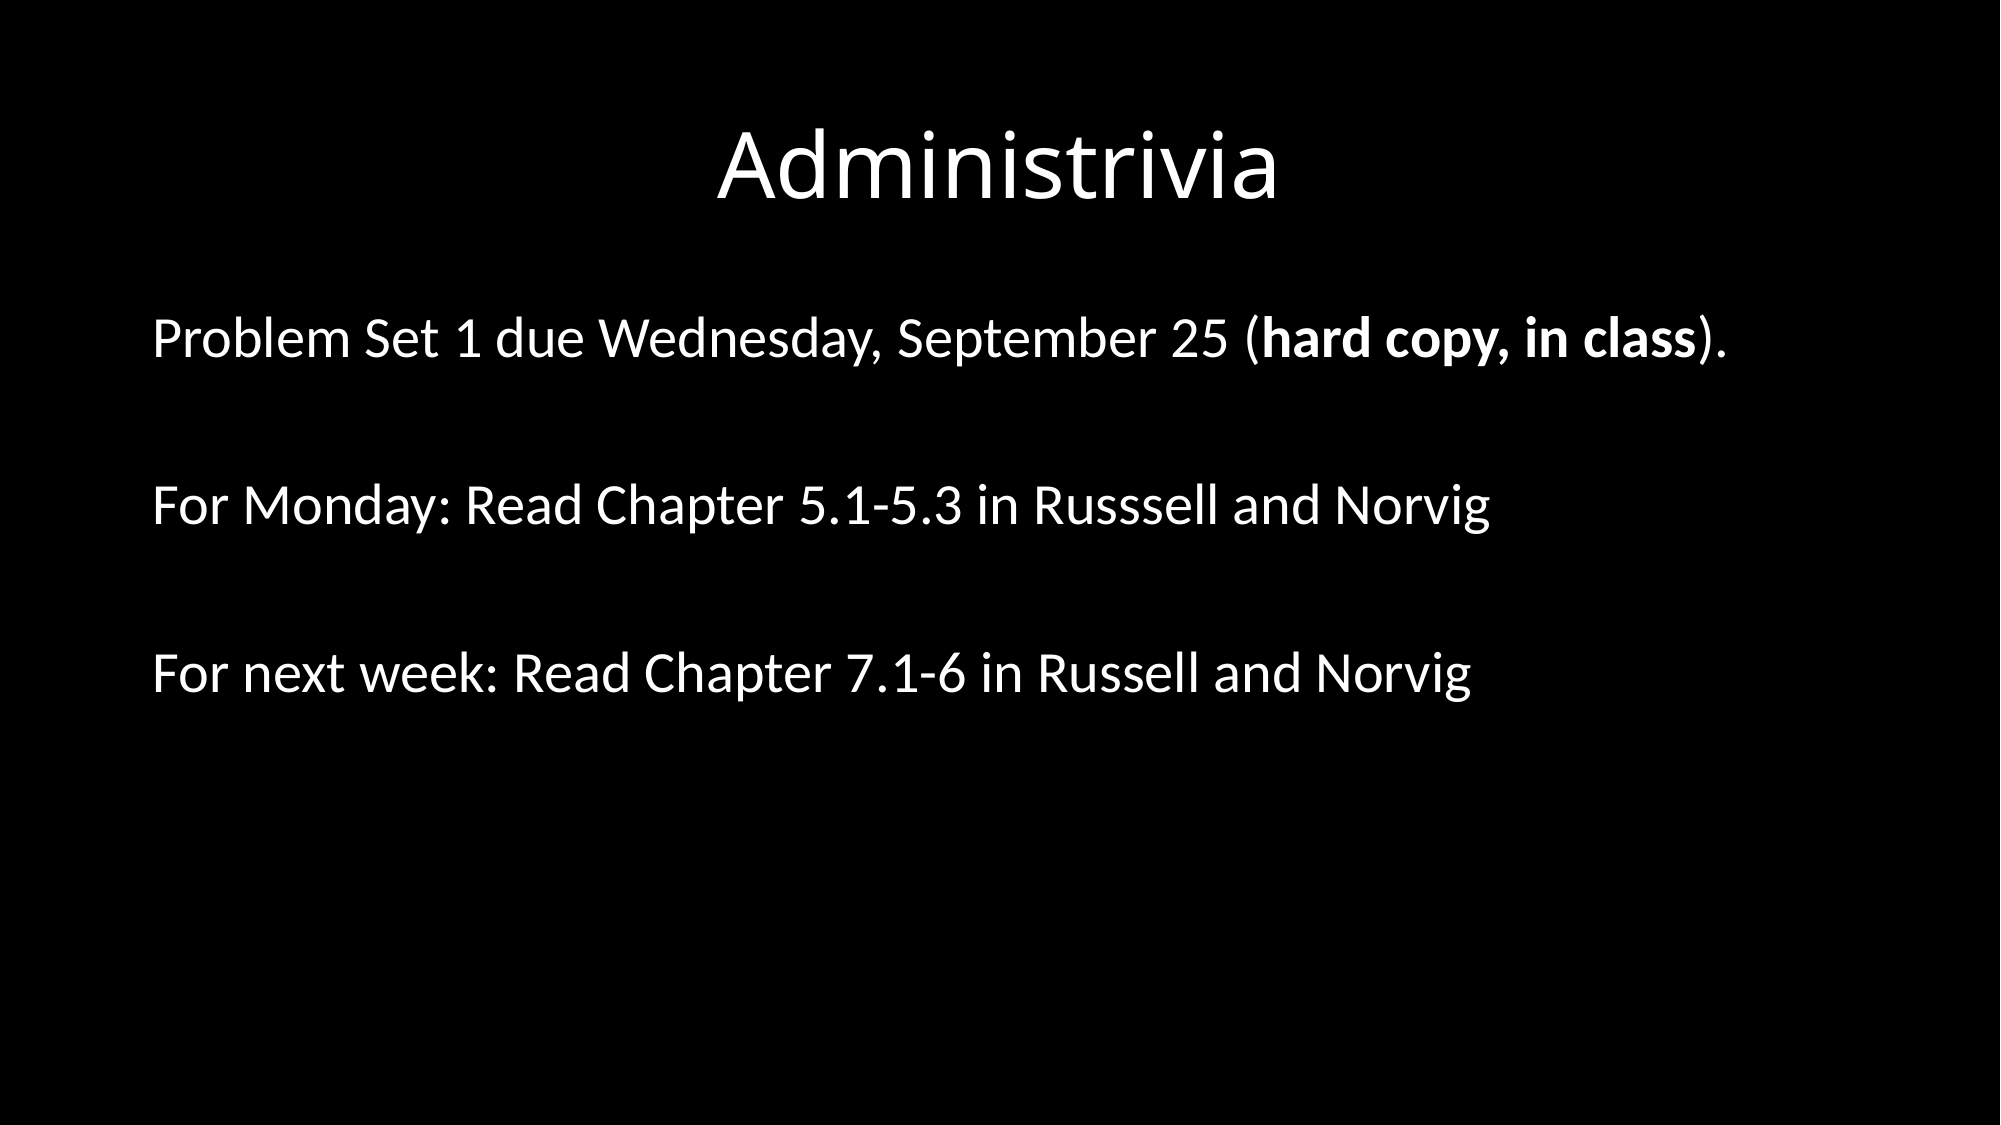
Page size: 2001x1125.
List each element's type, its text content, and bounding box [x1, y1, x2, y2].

list Problem Set 1 due Wednesday, September 25 (hard copy, in class). For Monday: Read Chapter 5.1-5.3 in Russsell and Norvig For next week: Read Chapter 7.1-6 in Russell and Norvig [137, 299, 1863, 1014]
title Administrivia [137, 59, 1863, 278]
